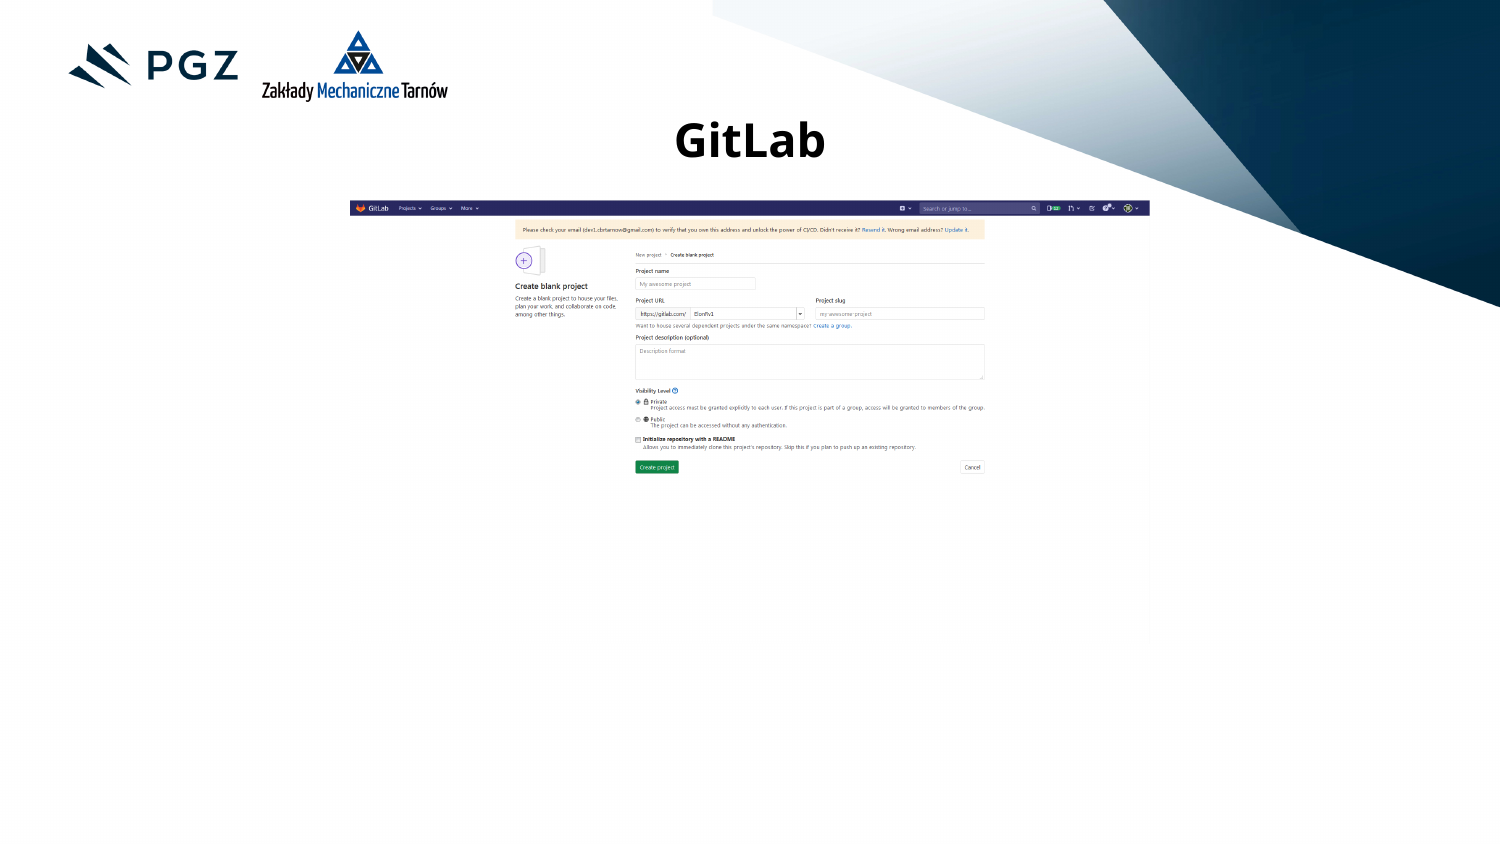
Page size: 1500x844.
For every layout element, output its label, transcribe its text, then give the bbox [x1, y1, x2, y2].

title GitLab [75, 102, 1425, 175]
picture [0, 0, 1500, 844]
